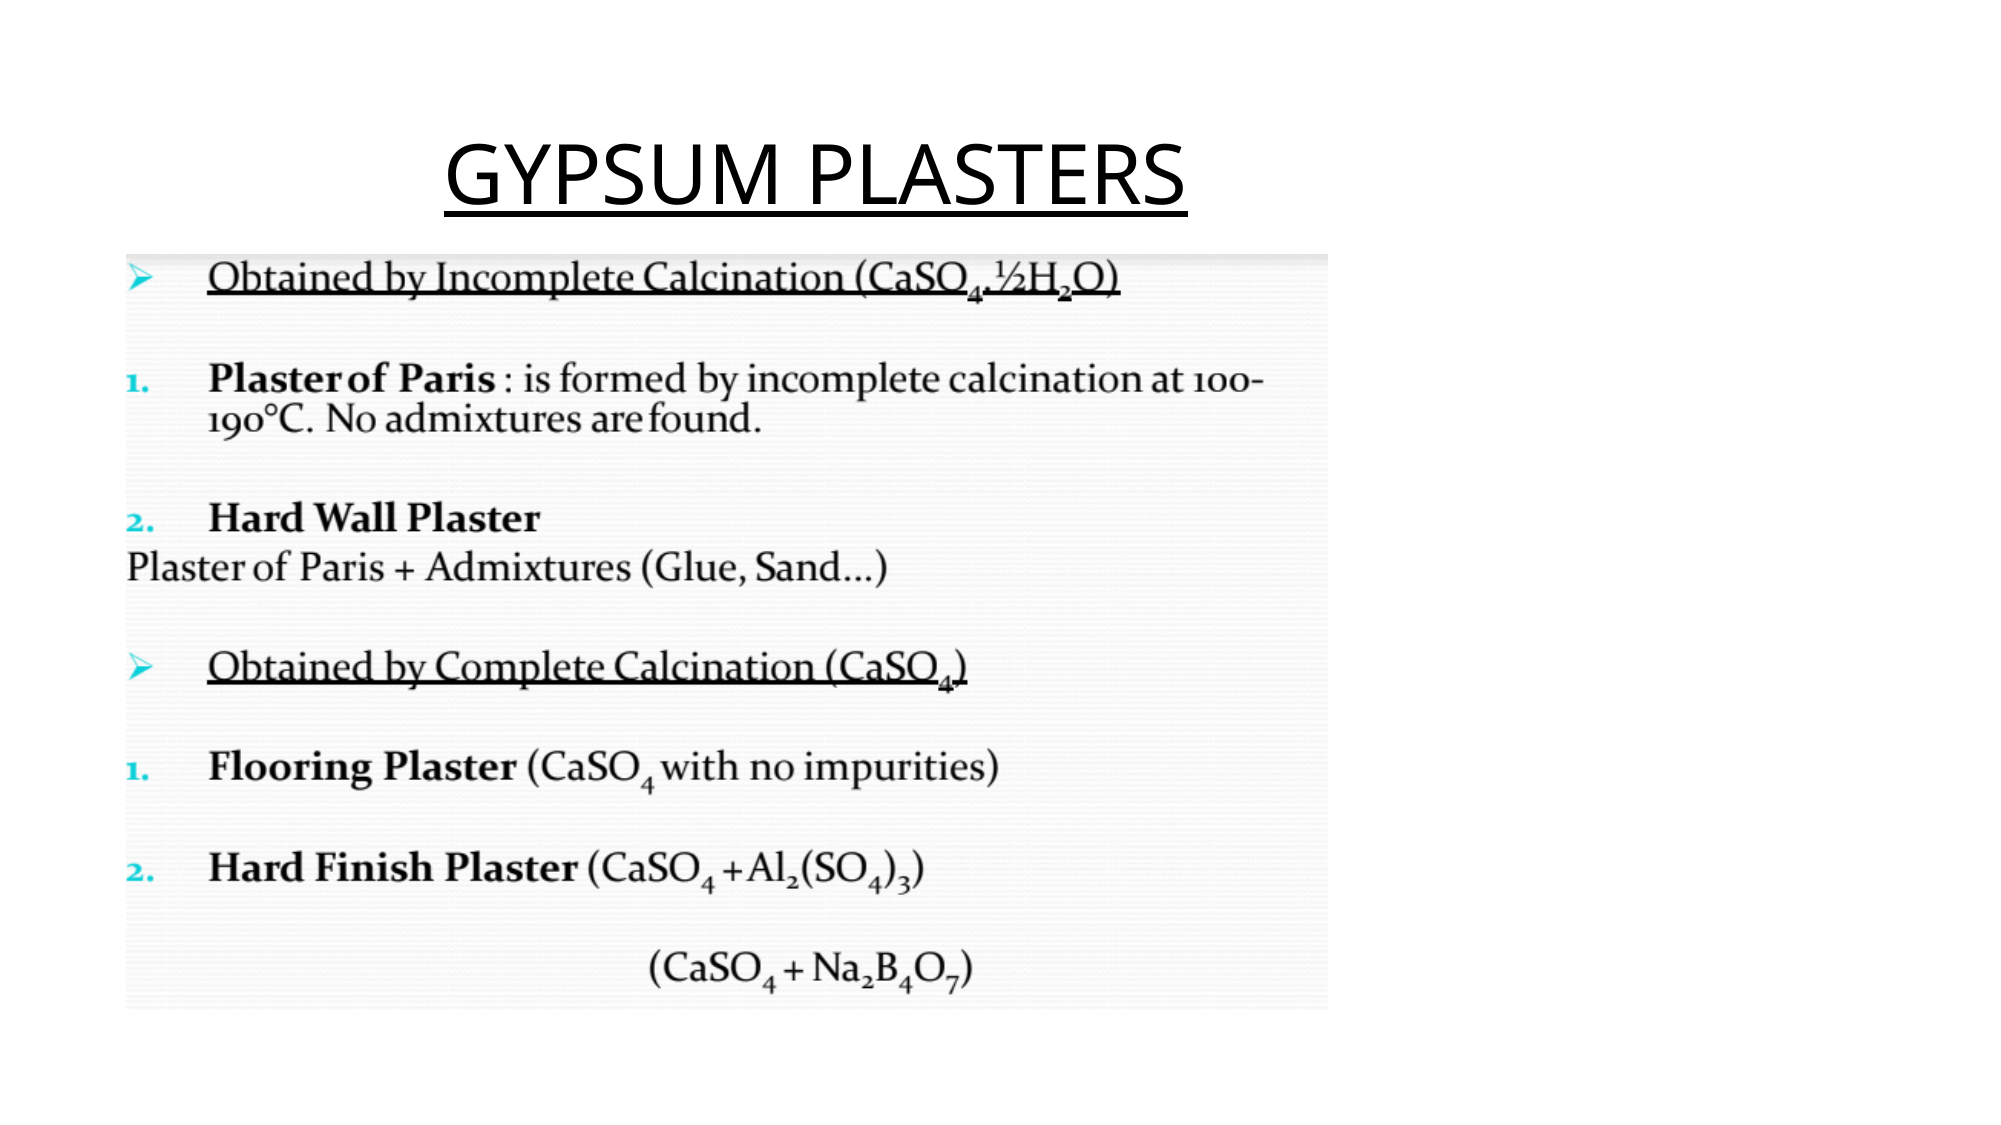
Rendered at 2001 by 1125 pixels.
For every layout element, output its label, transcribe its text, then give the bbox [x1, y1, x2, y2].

picture [126, 254, 1328, 1010]
title GYPSUM PLASTERS [111, 99, 1522, 255]
